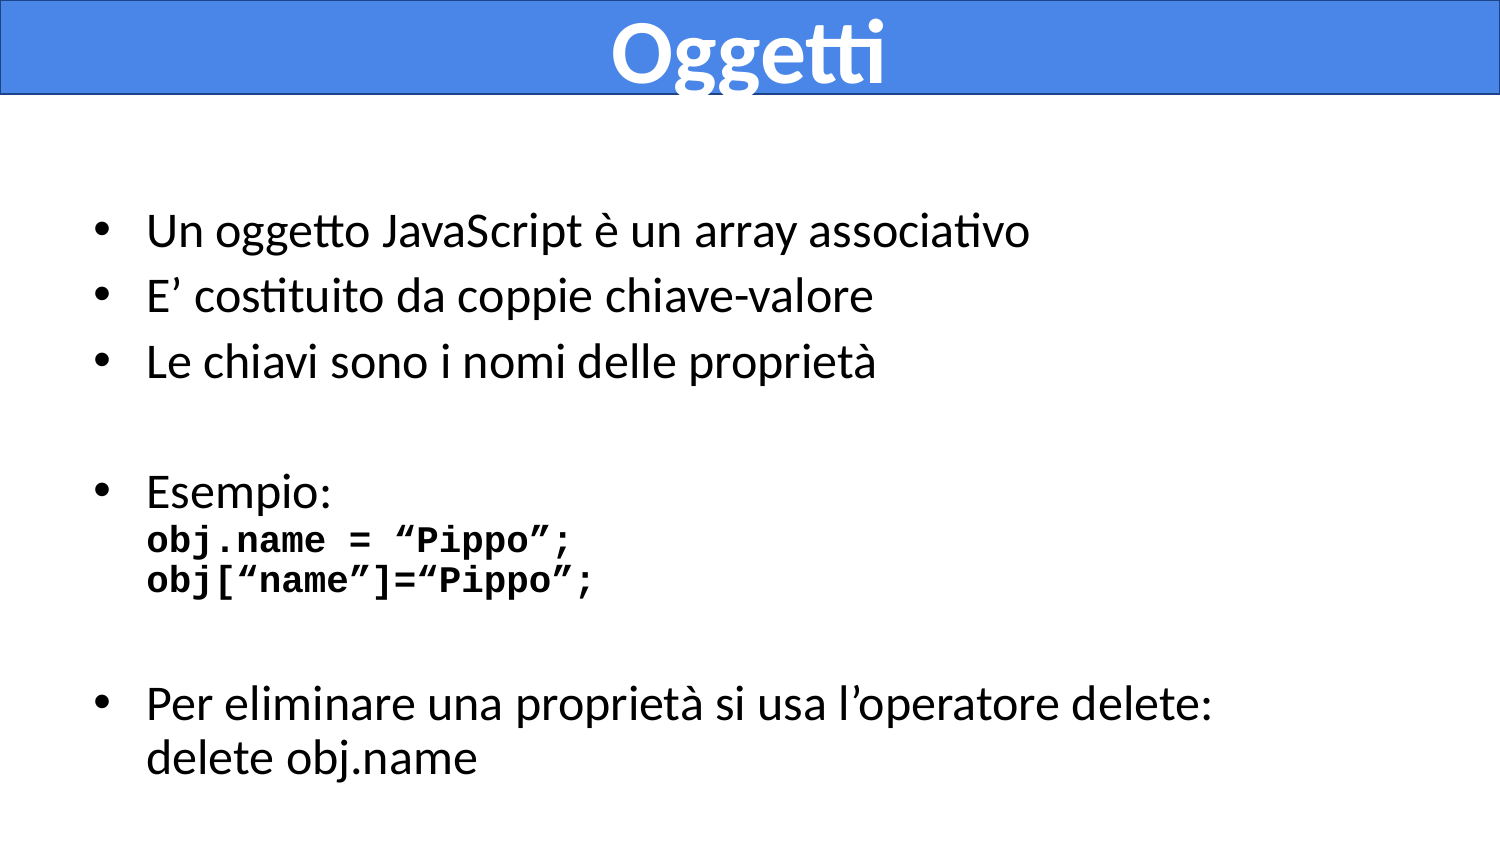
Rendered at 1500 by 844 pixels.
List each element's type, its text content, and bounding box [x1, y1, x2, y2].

list Un oggetto JavaScript è un array associativo E’ costituito da coppie chiave-valore Le chiavi sono i nomi delle proprietà Esempio: obj.name = “Pippo”; obj[“name”]=“Pippo”; Per eliminare una proprietà si usa l’operatore delete: delete obj.name [75, 196, 1425, 754]
text_box Oggetti [0, 0, 1500, 94]
